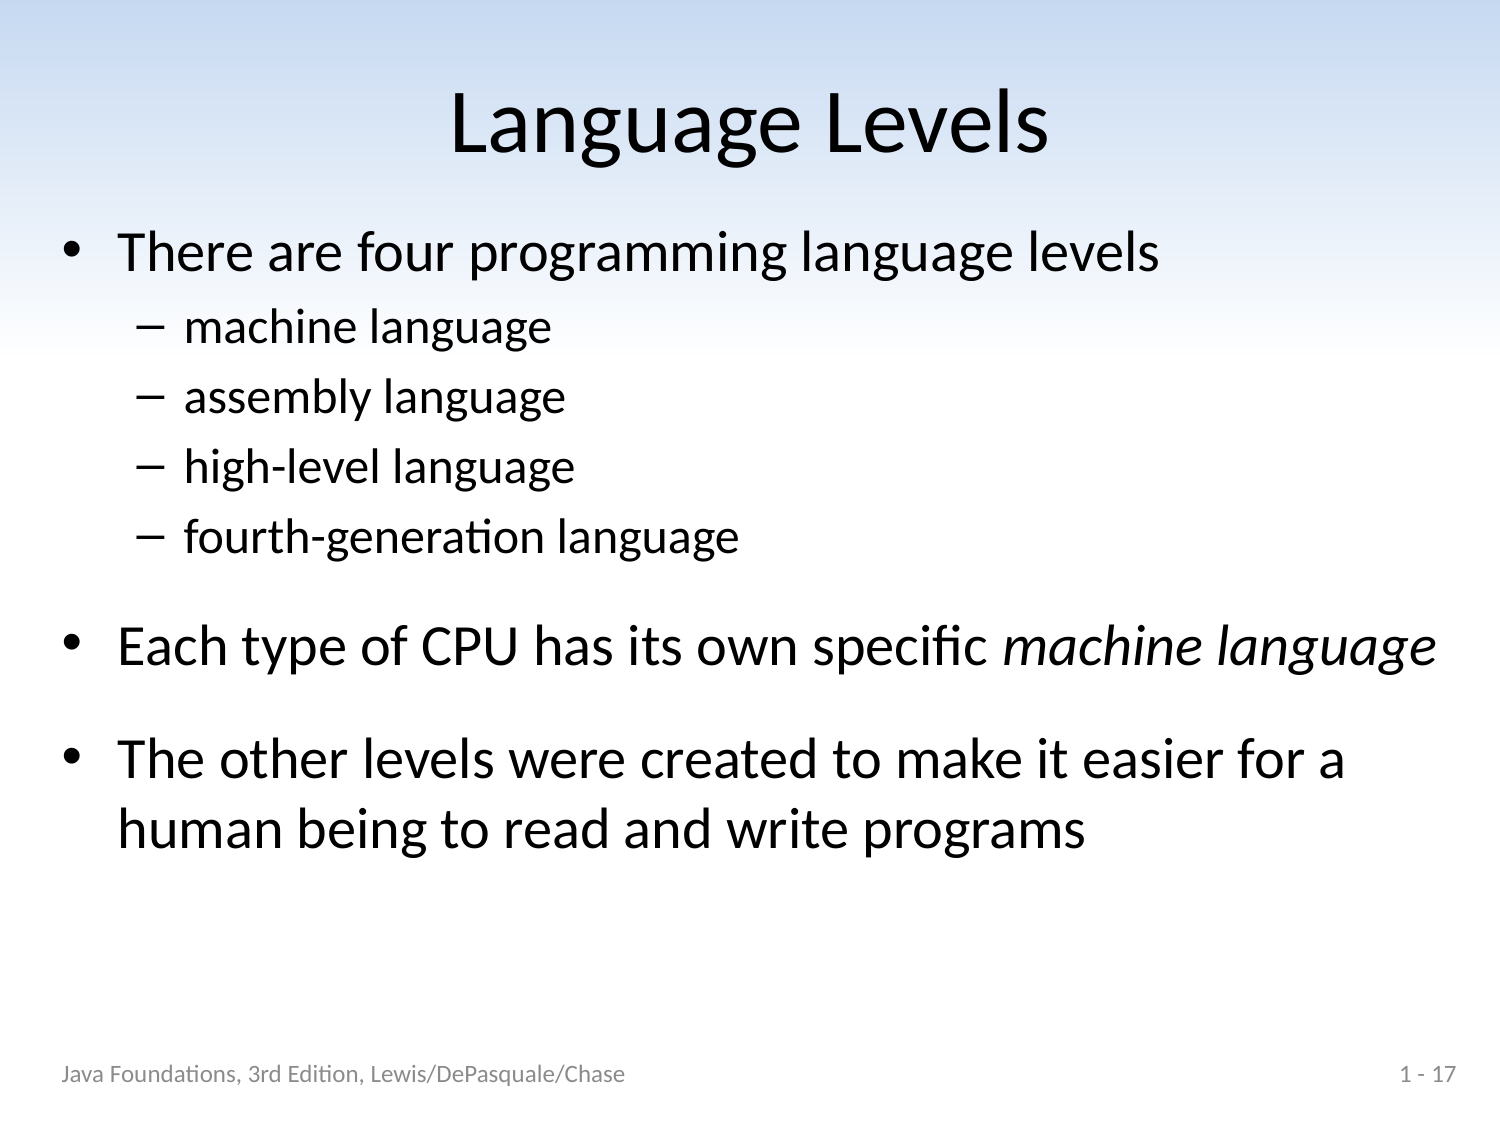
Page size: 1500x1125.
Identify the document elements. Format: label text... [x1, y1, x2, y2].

title Language Levels [28, 45, 1473, 186]
list There are four programming language levels machine language assembly language high-level language fourth-generation language Each type of CPU has its own specific machine language The other levels were created to make it easier for a human being to read and write programs [46, 205, 1473, 1043]
footer Java Foundations, 3rd Edition, Lewis/DePasquale/Chase [46, 1042, 1121, 1103]
slide_number 1 - 17 [1121, 1042, 1472, 1103]
